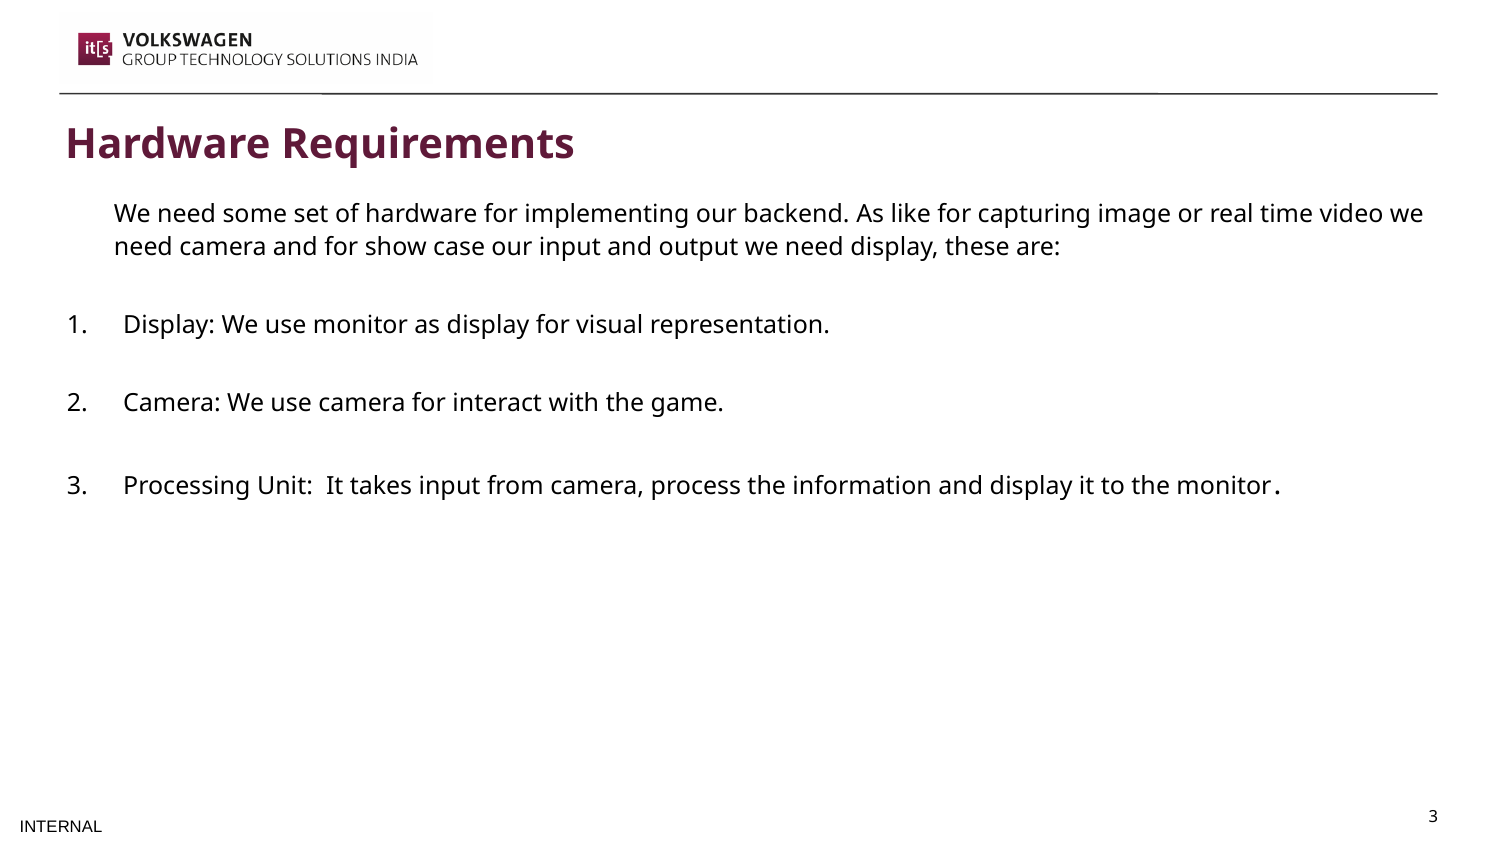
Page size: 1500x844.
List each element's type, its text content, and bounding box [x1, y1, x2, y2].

list We need some set of hardware for implementing our backend. As like for capturing image or real time video we need camera and for show case our input and output we need display, these are: Display: We use monitor as display for visual representation. Camera: We use camera for interact with the game. Processing Unit: It takes input from camera, process the information and display it to the monitor. [60, 188, 1462, 789]
slide_number 3 [1326, 805, 1438, 828]
title Hardware Requirements [59, 110, 1461, 189]
picture [59, 12, 433, 85]
